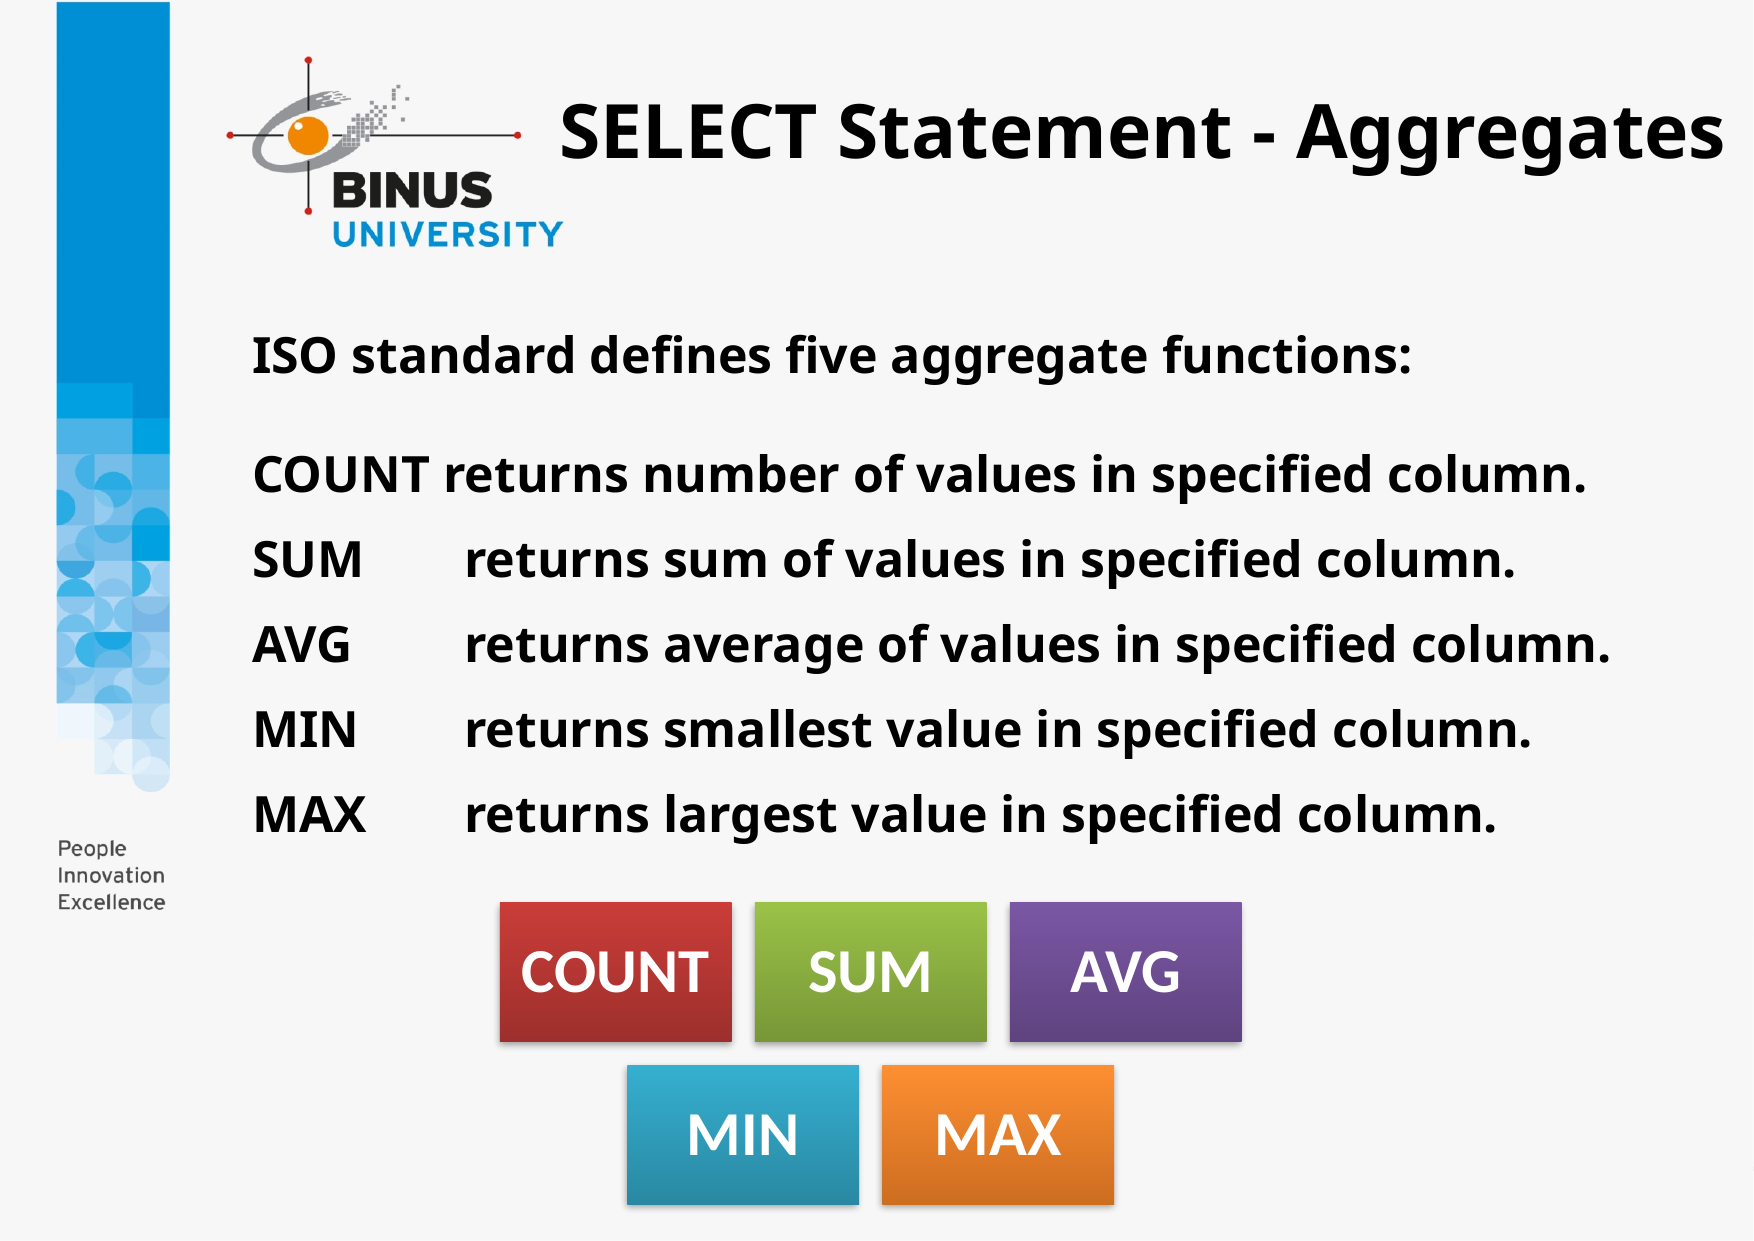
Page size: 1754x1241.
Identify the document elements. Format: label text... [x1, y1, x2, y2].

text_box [499, 894, 1242, 1213]
picture [0, 0, 1754, 933]
title SELECT Statement - Aggregates [544, 78, 1754, 179]
list ISO standard defines five aggregate functions: COUNT returns number of values in specified column. SUM returns sum of values in specified column. AVG returns average of values in specified column. MIN returns smallest value in specified column. MAX returns largest value in specified column. [236, 315, 1631, 928]
